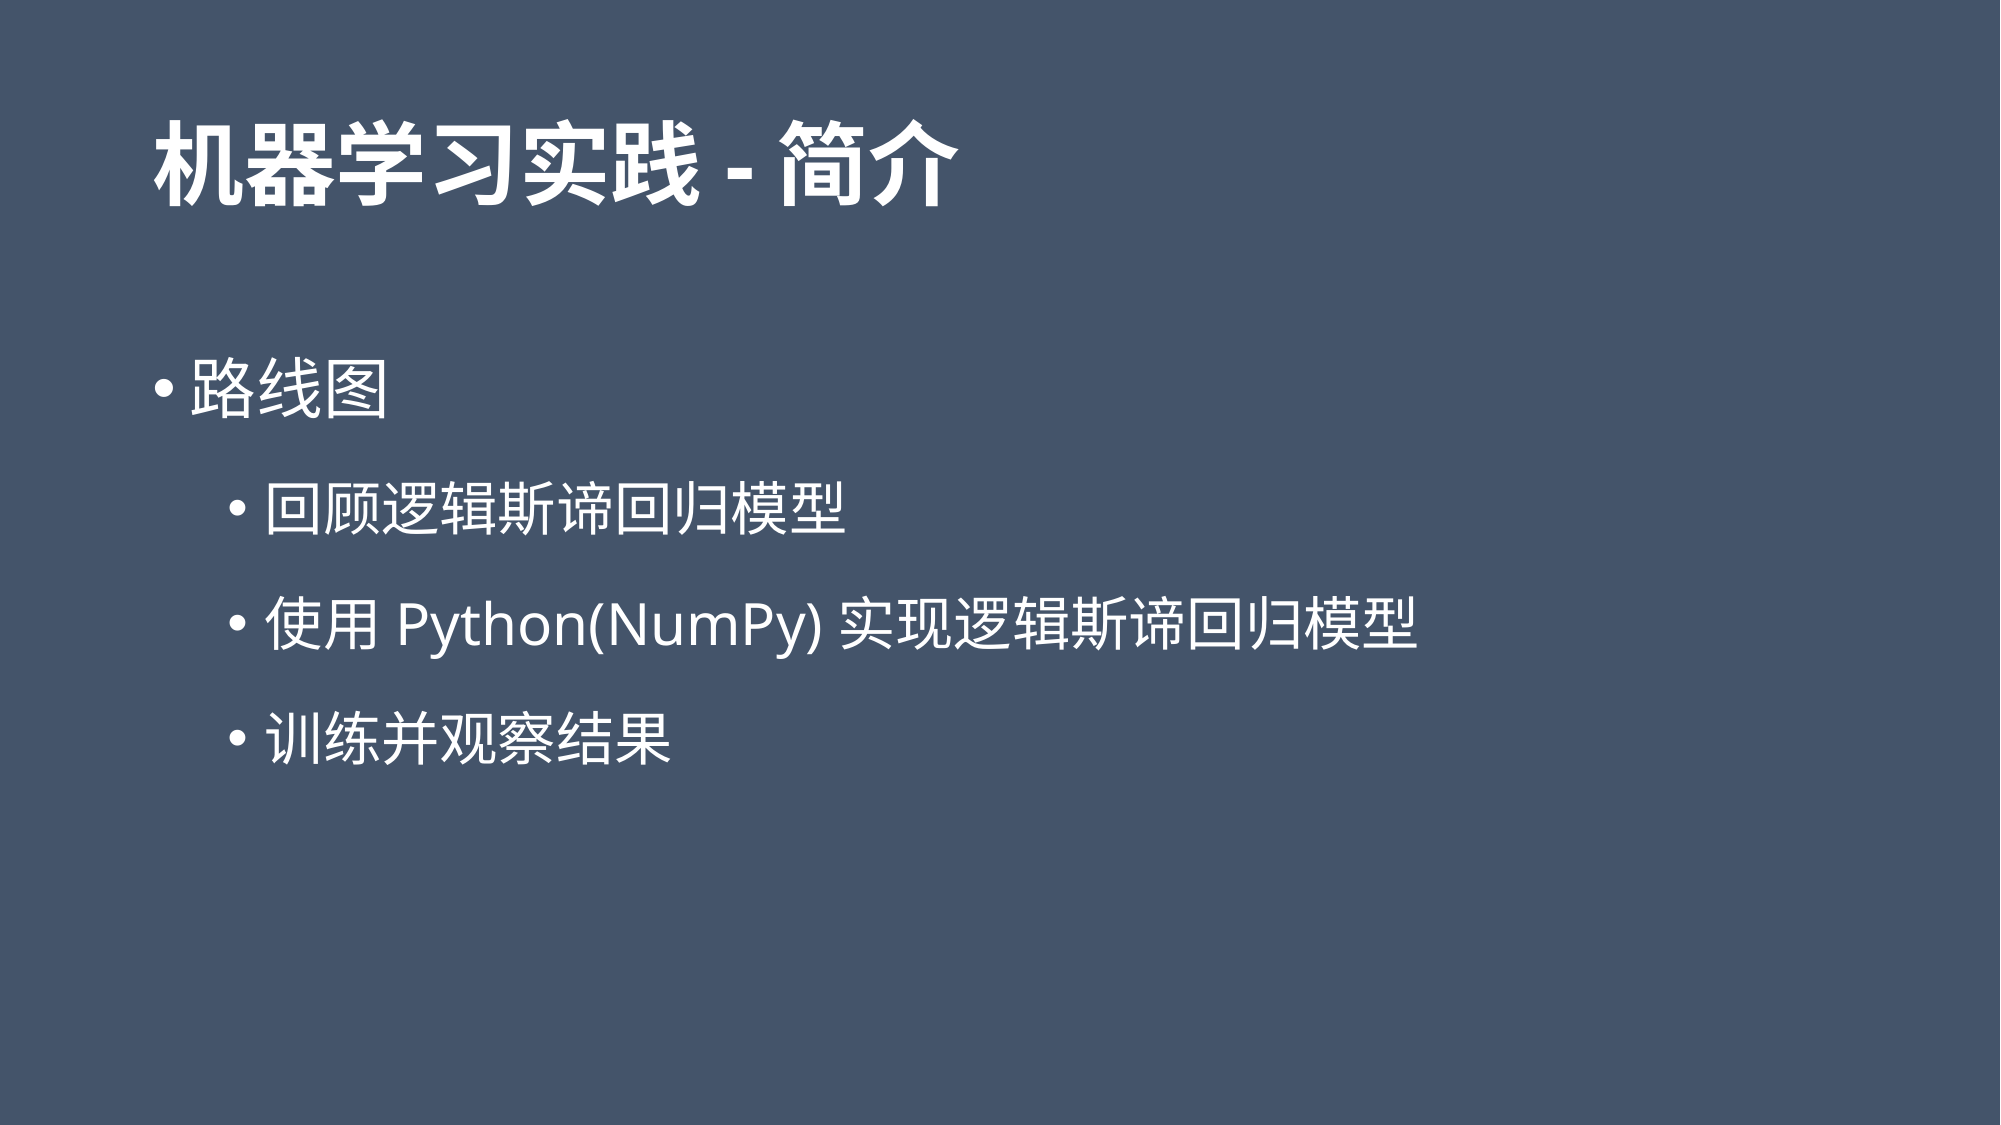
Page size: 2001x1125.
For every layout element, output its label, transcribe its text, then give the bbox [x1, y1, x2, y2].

title 机器学习实践-简介 [137, 59, 1863, 278]
list 路线图 回顾逻辑斯谛回归模型 使用Python(NumPy)实现逻辑斯谛回归模型 训练并观察结果 [137, 299, 1863, 1014]
